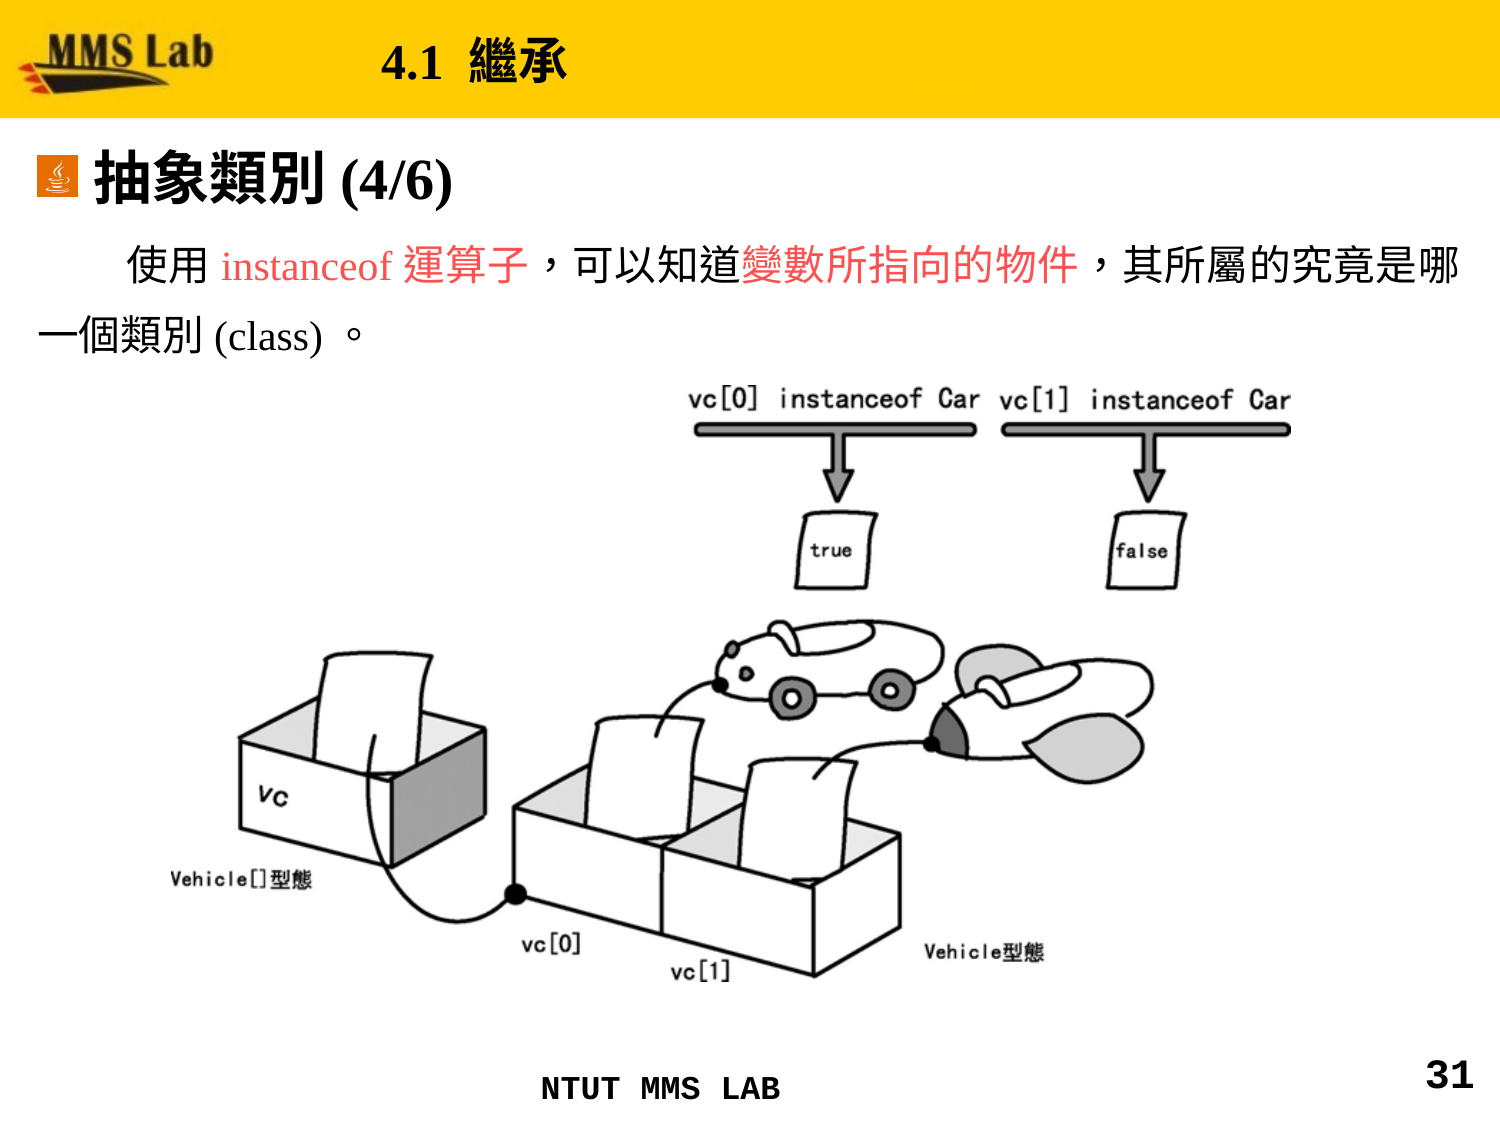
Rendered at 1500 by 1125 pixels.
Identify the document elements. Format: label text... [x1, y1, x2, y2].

picture [0, 0, 1500, 1096]
text_box 抽象類別(4/6) 使用instanceof運算子，可以知道變數所指向的物件，其所屬的究竟是哪一個類別(class)。 [22, 133, 1475, 1006]
title 4.1 繼承 [366, 0, 1500, 119]
footer NTUT MMS LAB [525, 1058, 1013, 1107]
slide_number 31 [1139, 1039, 1491, 1118]
